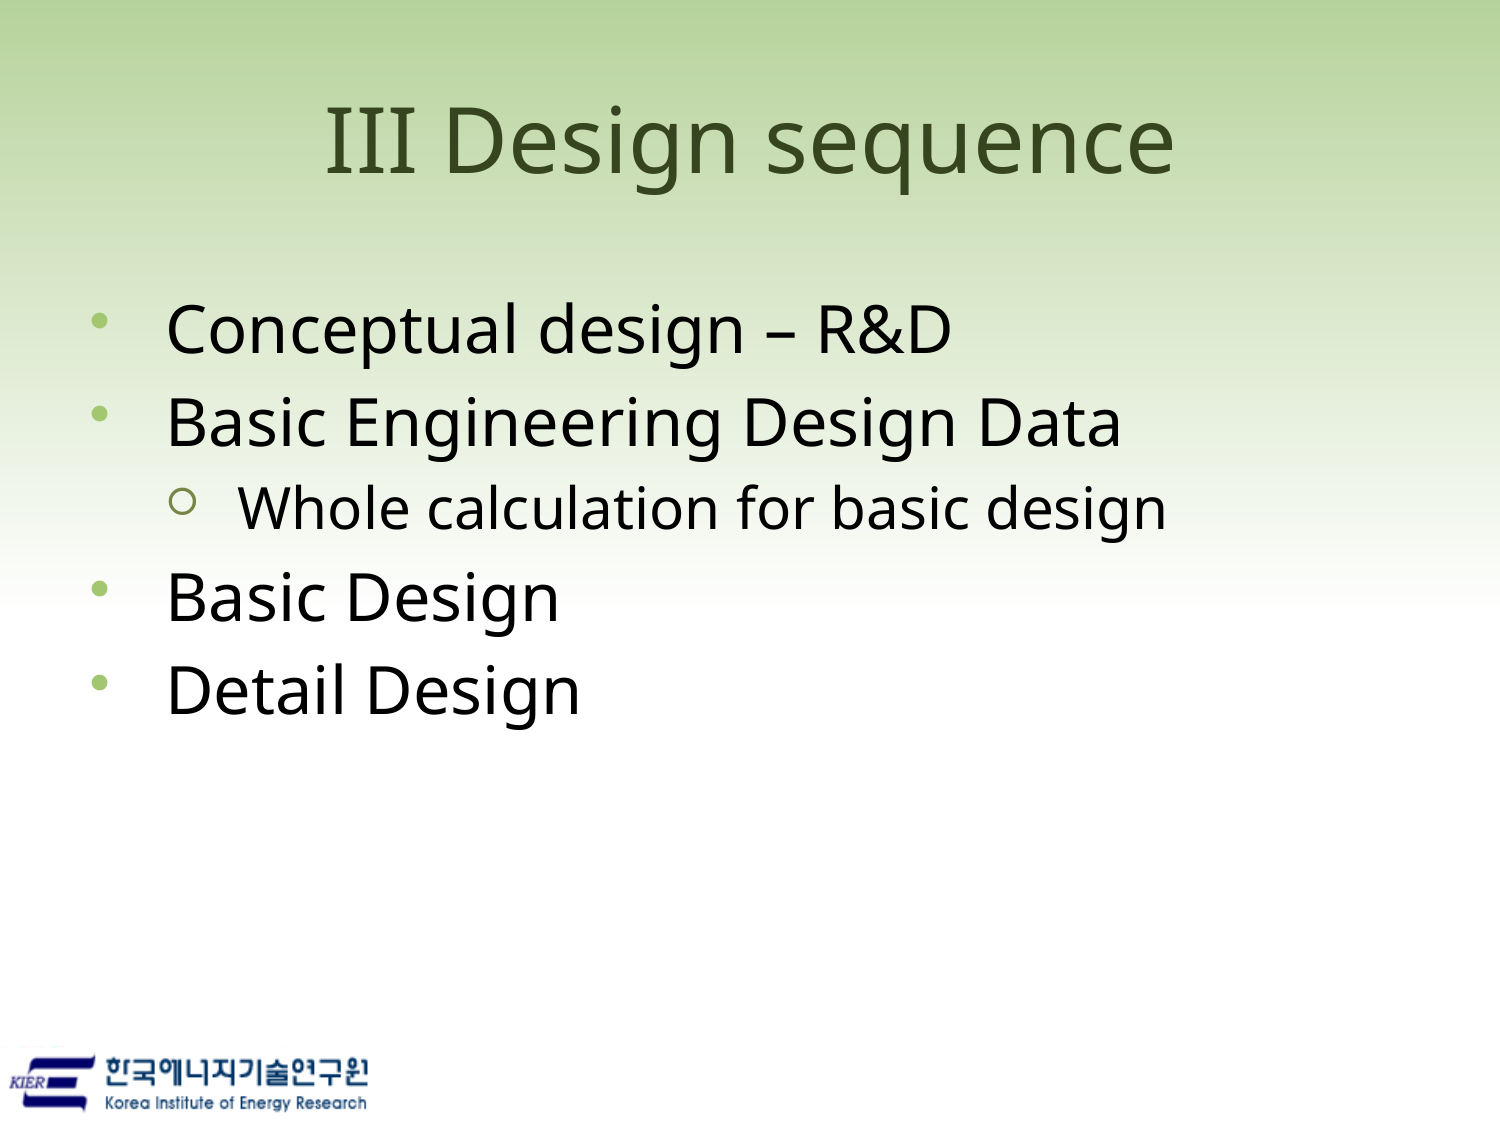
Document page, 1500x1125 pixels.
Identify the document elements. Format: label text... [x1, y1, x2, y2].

picture [0, 1046, 374, 1125]
title III Design sequence [76, 42, 1427, 231]
list Conceptual design – R&D Basic Engineering Design Data Whole calculation for basic design Basic Design Detail Design [76, 278, 1427, 1022]
